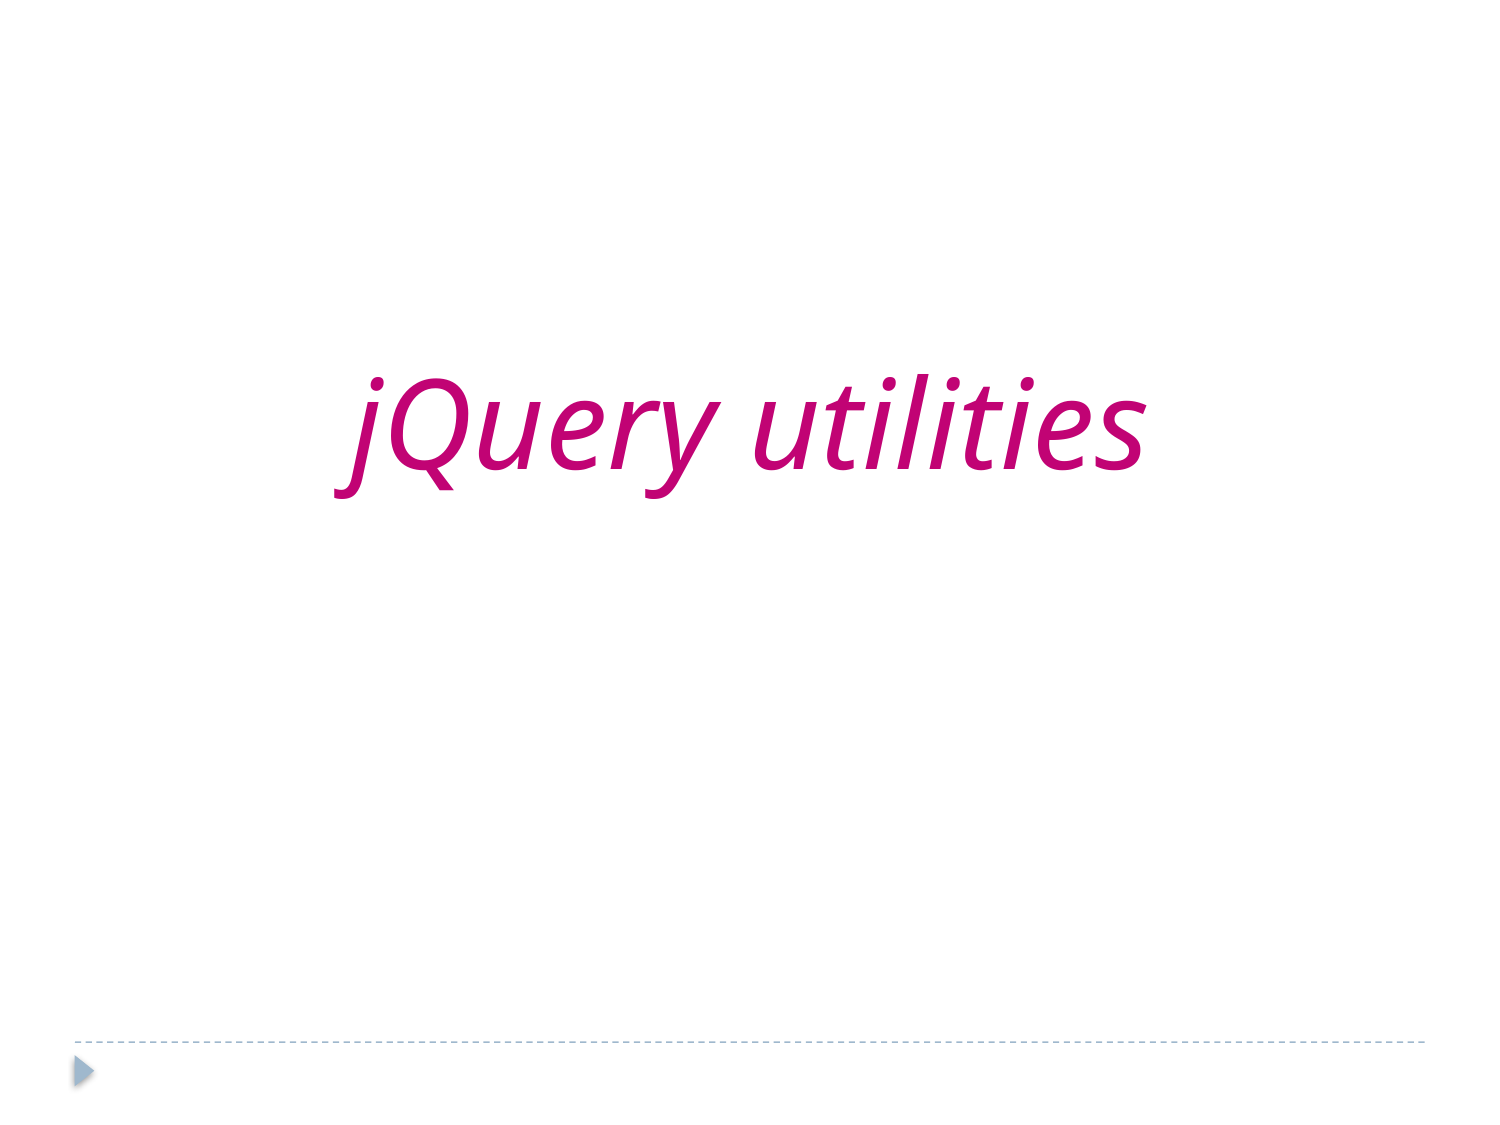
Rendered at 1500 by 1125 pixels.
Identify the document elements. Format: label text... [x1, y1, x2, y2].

text_box jQuery utilities [24, 337, 1475, 503]
